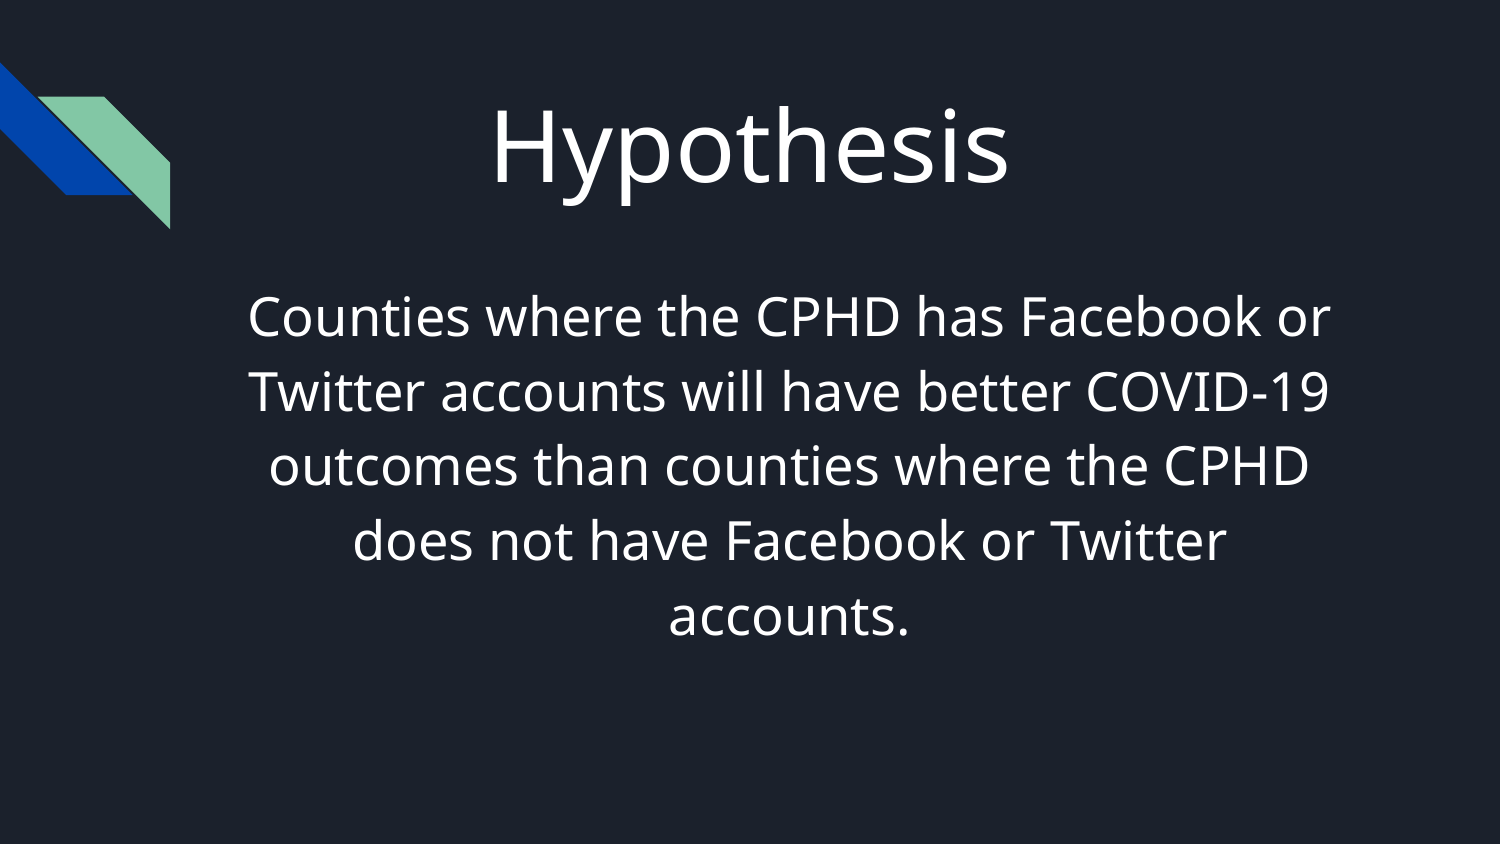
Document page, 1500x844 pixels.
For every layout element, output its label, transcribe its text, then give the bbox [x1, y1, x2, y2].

list Counties where the CPHD has Facebook or Twitter accounts will have better COVID-19 outcomes than counties where the CPHD does not have Facebook or Twitter accounts. [212, 257, 1368, 735]
title Hypothesis [172, 67, 1328, 218]
